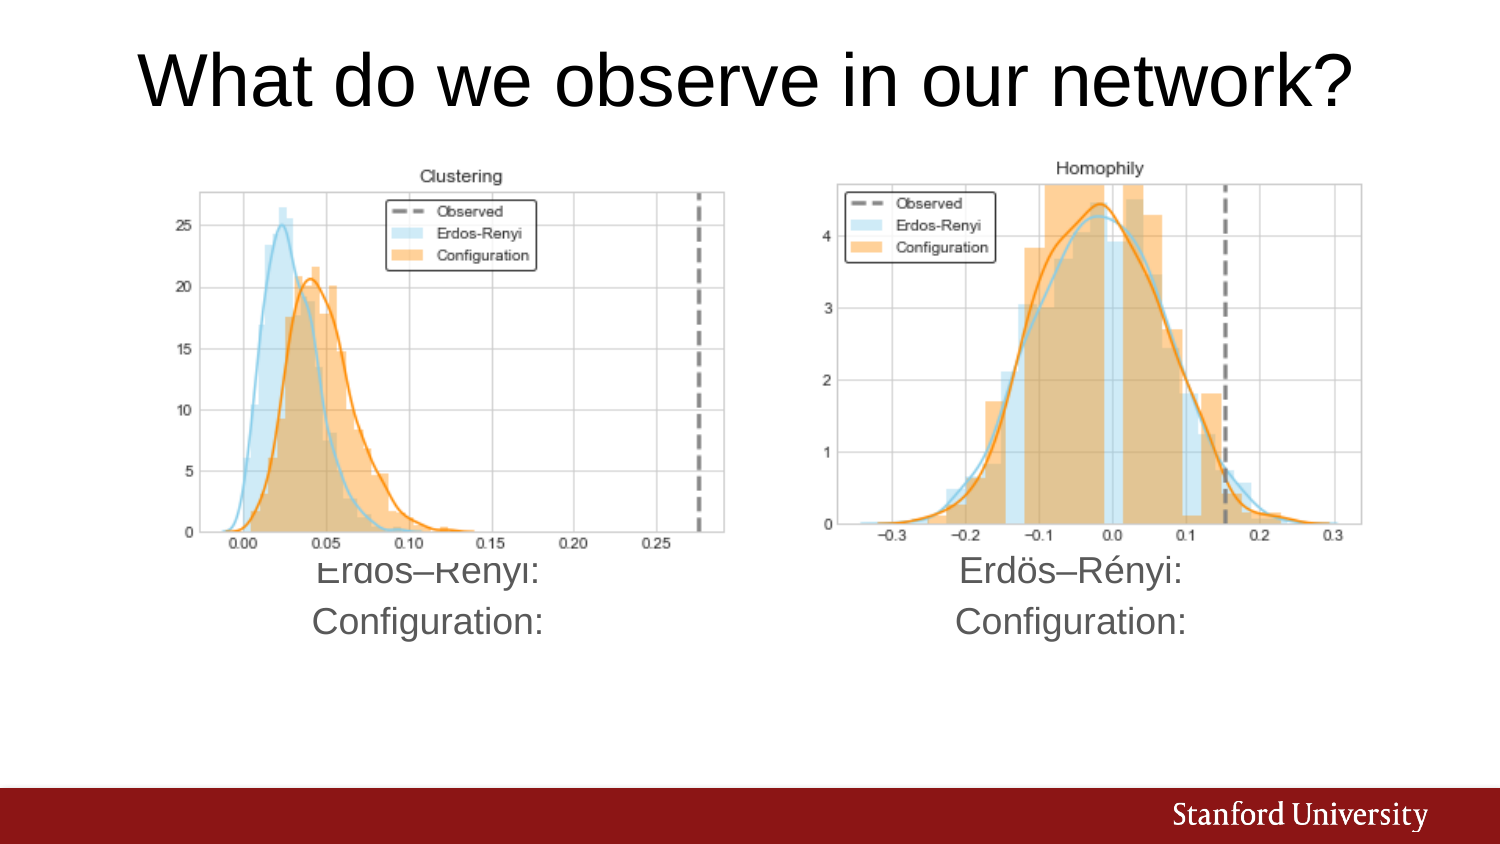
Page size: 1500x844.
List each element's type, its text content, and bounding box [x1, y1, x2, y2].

text_box What do we observe in our network? [122, 48, 1387, 130]
picture [811, 151, 1372, 556]
picture [165, 159, 733, 563]
